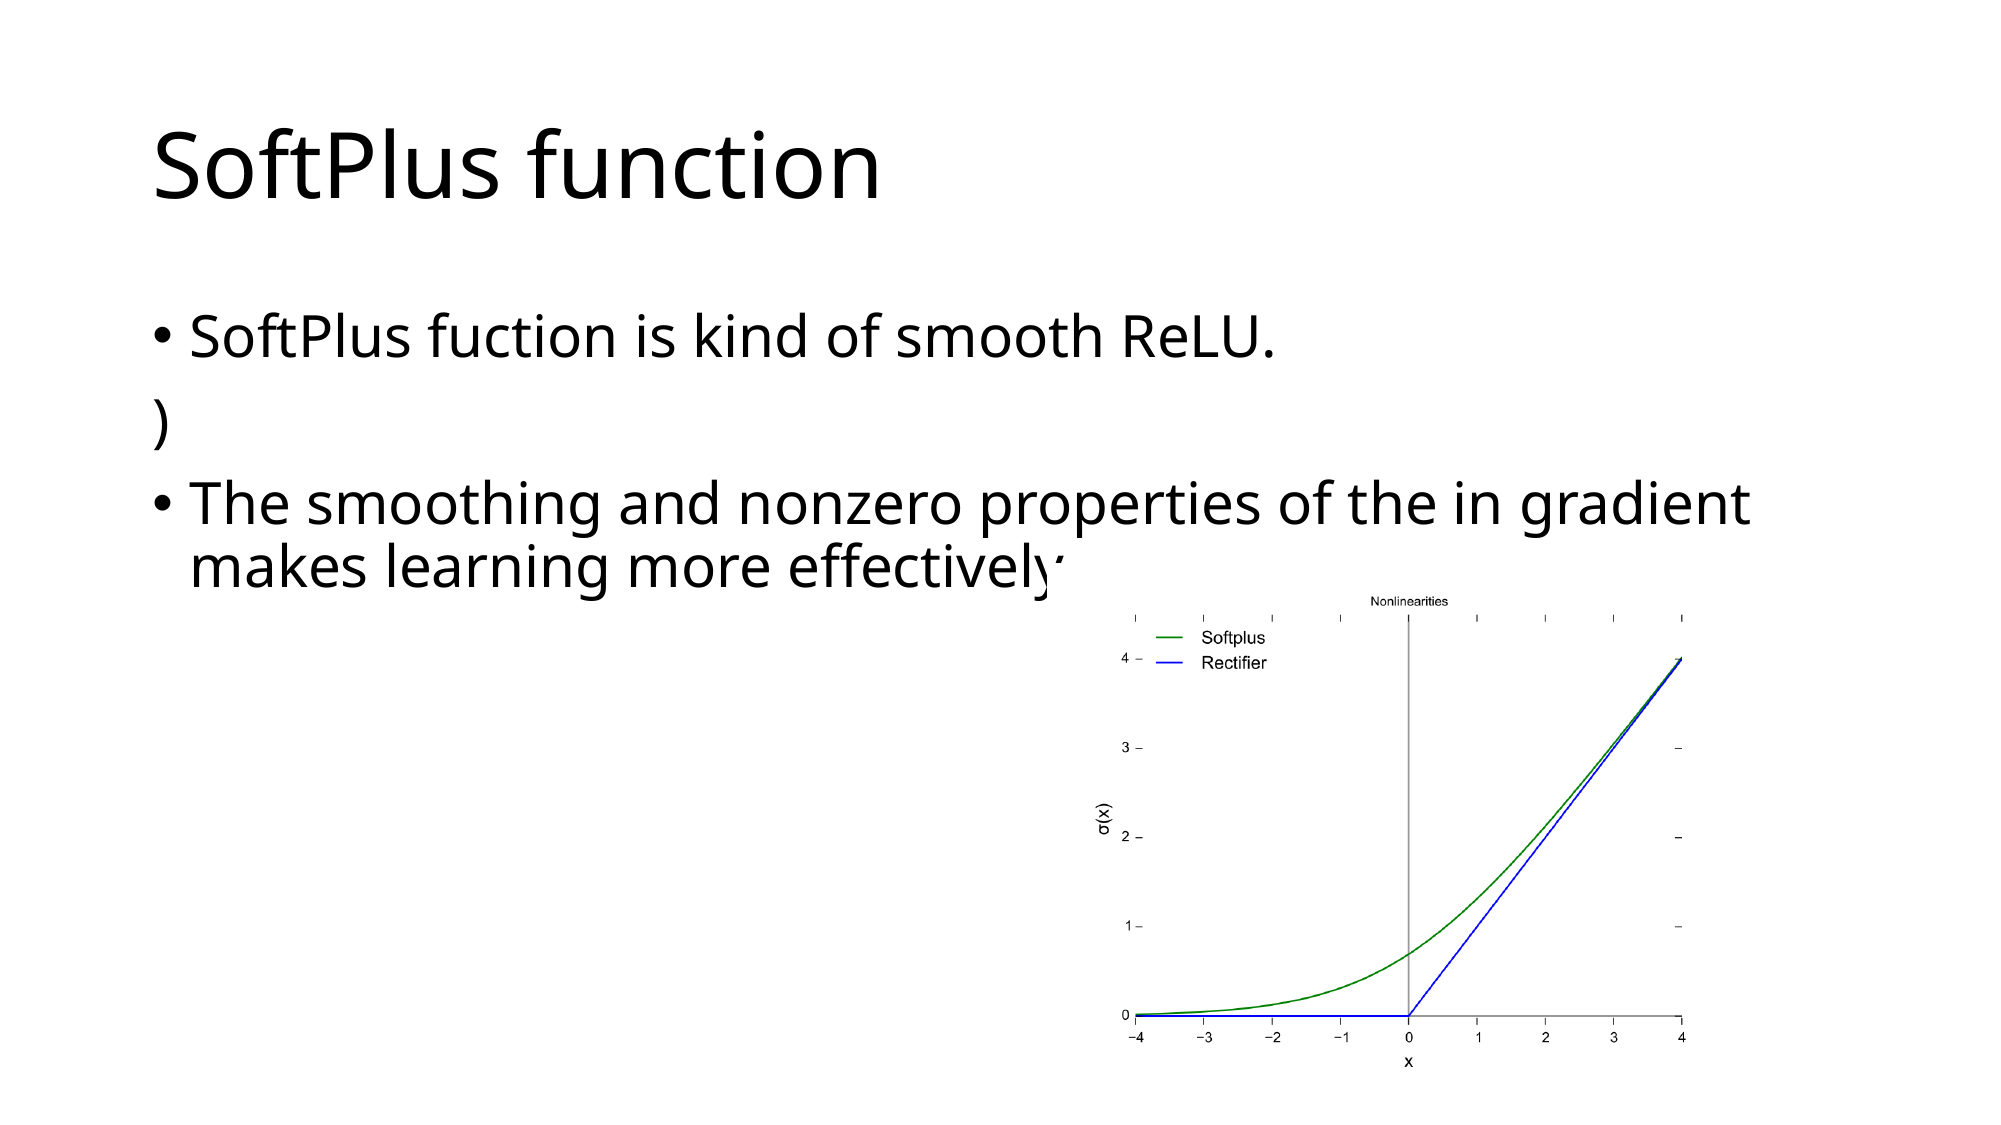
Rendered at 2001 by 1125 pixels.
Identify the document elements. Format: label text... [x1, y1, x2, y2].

title SoftPlus function [137, 59, 1863, 278]
picture [1047, 563, 1752, 1077]
